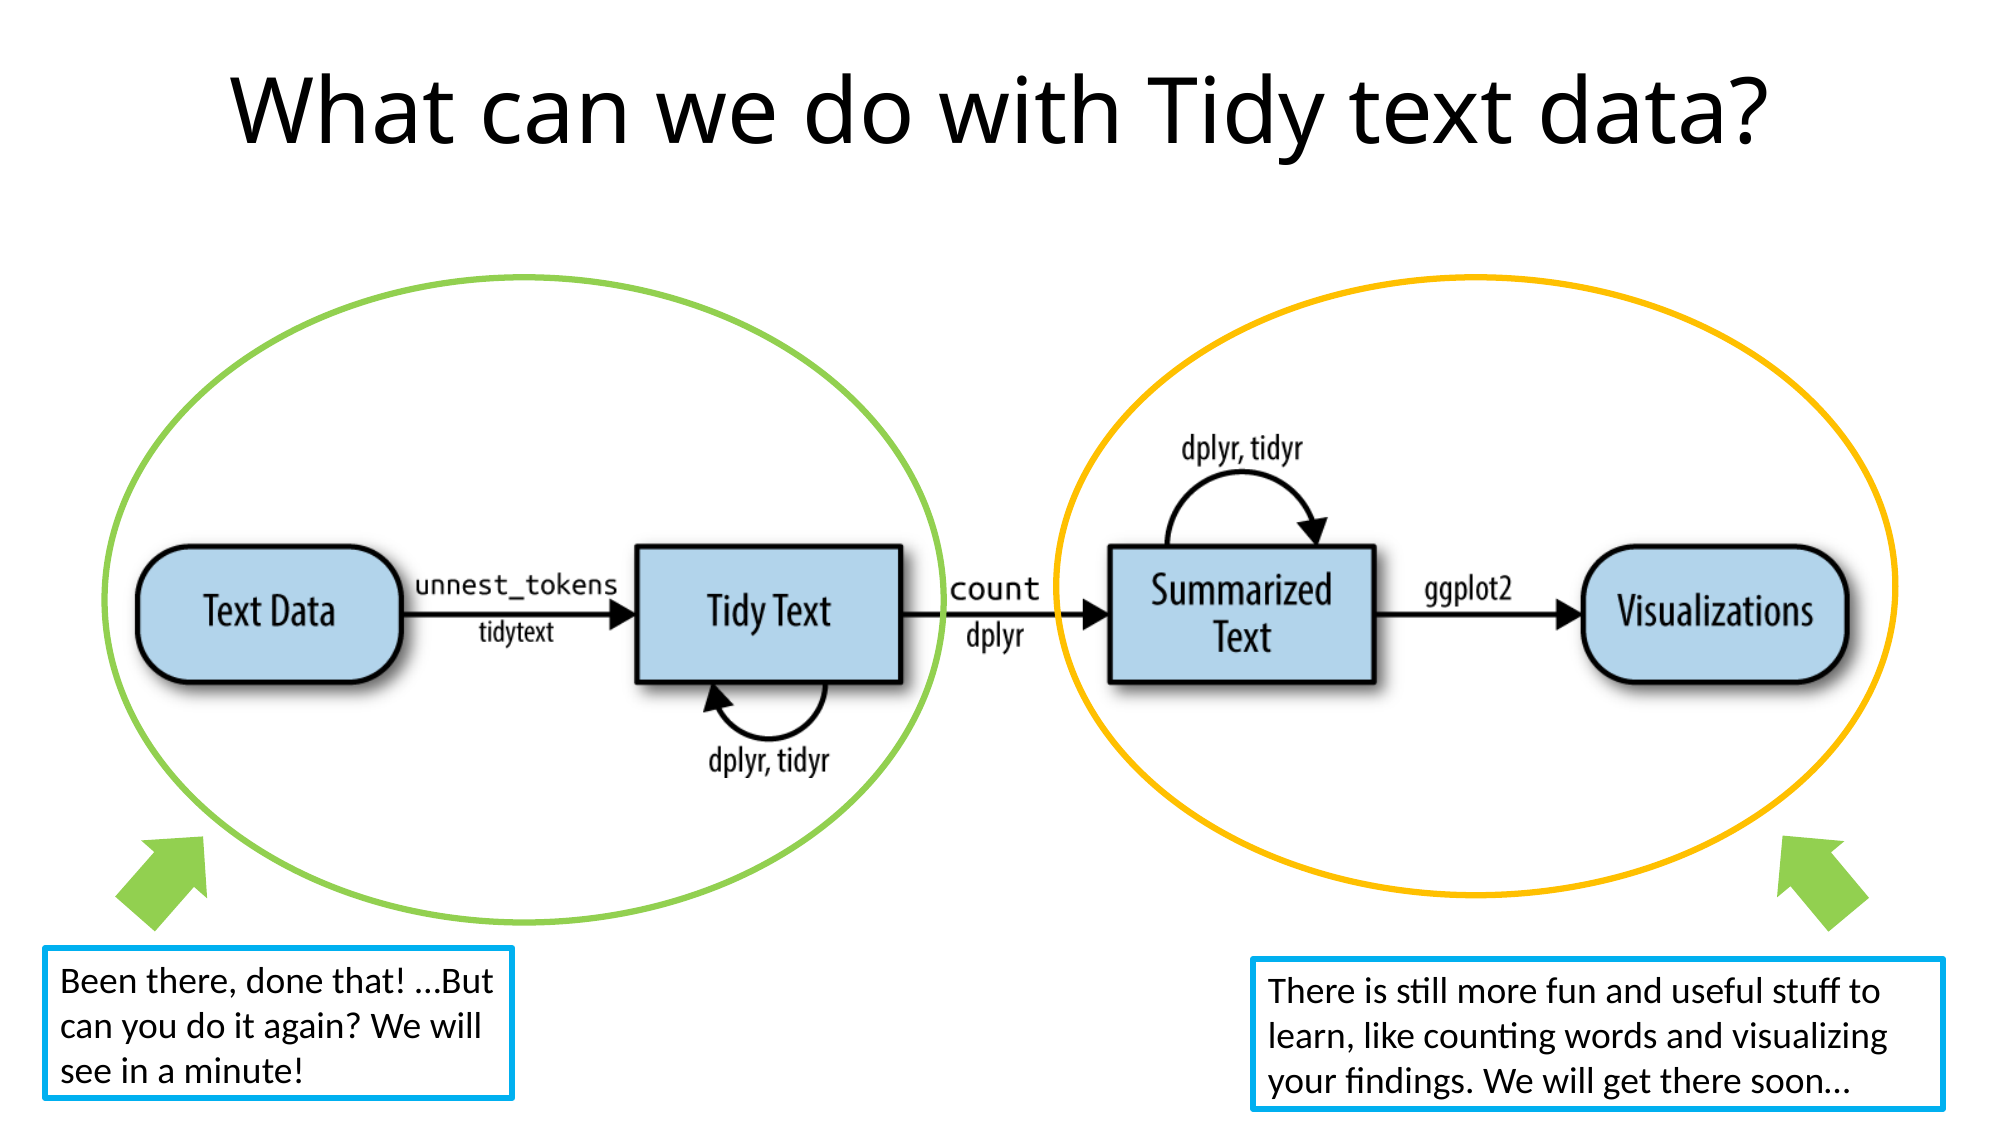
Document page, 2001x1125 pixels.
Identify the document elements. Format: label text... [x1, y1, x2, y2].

text_box [1113, 276, 1839, 429]
text_box [1146, 779, 1806, 897]
text_box [103, 510, 120, 690]
text_box Been there, done that! …But can you do it again? We will see in a minute! [45, 948, 513, 1098]
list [120, 429, 1880, 779]
title What can we do with Tidy text data? [137, 59, 1863, 278]
text_box [173, 779, 875, 924]
text_box [166, 276, 882, 429]
text_box There is still more fun and useful stuff to learn, like counting words and visualizing your findings. We will get there soon… [1253, 958, 1943, 1109]
text_box [1880, 500, 1897, 672]
text_box [1777, 835, 1870, 932]
text_box [115, 836, 208, 932]
